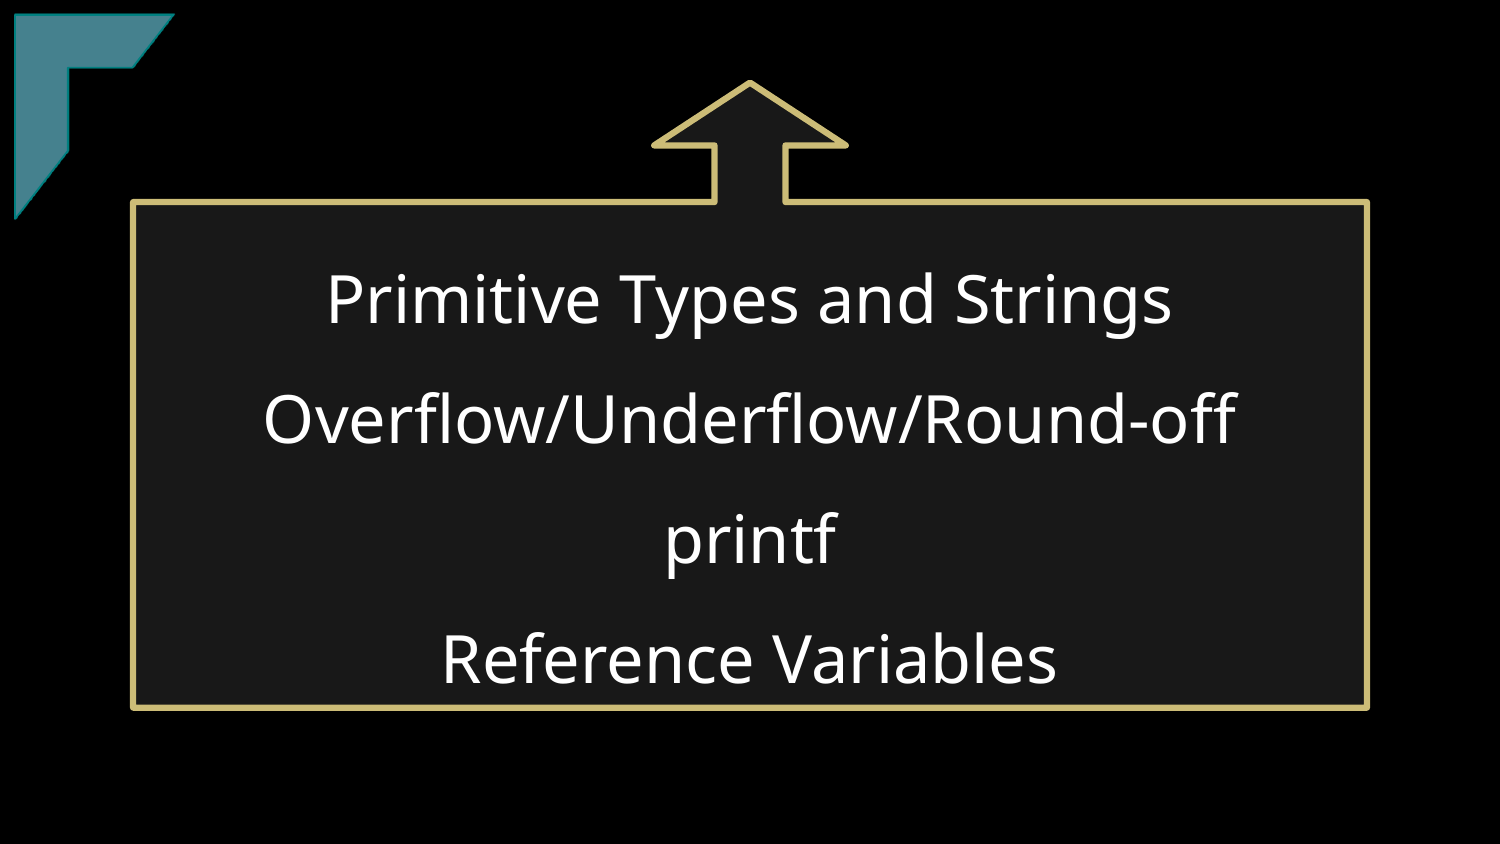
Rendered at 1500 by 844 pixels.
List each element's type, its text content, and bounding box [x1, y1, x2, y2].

text_box Primitive Types and Strings Overflow/Underflow/Round-off printf Reference Variables [133, 82, 1367, 708]
picture [0, 0, 1500, 844]
